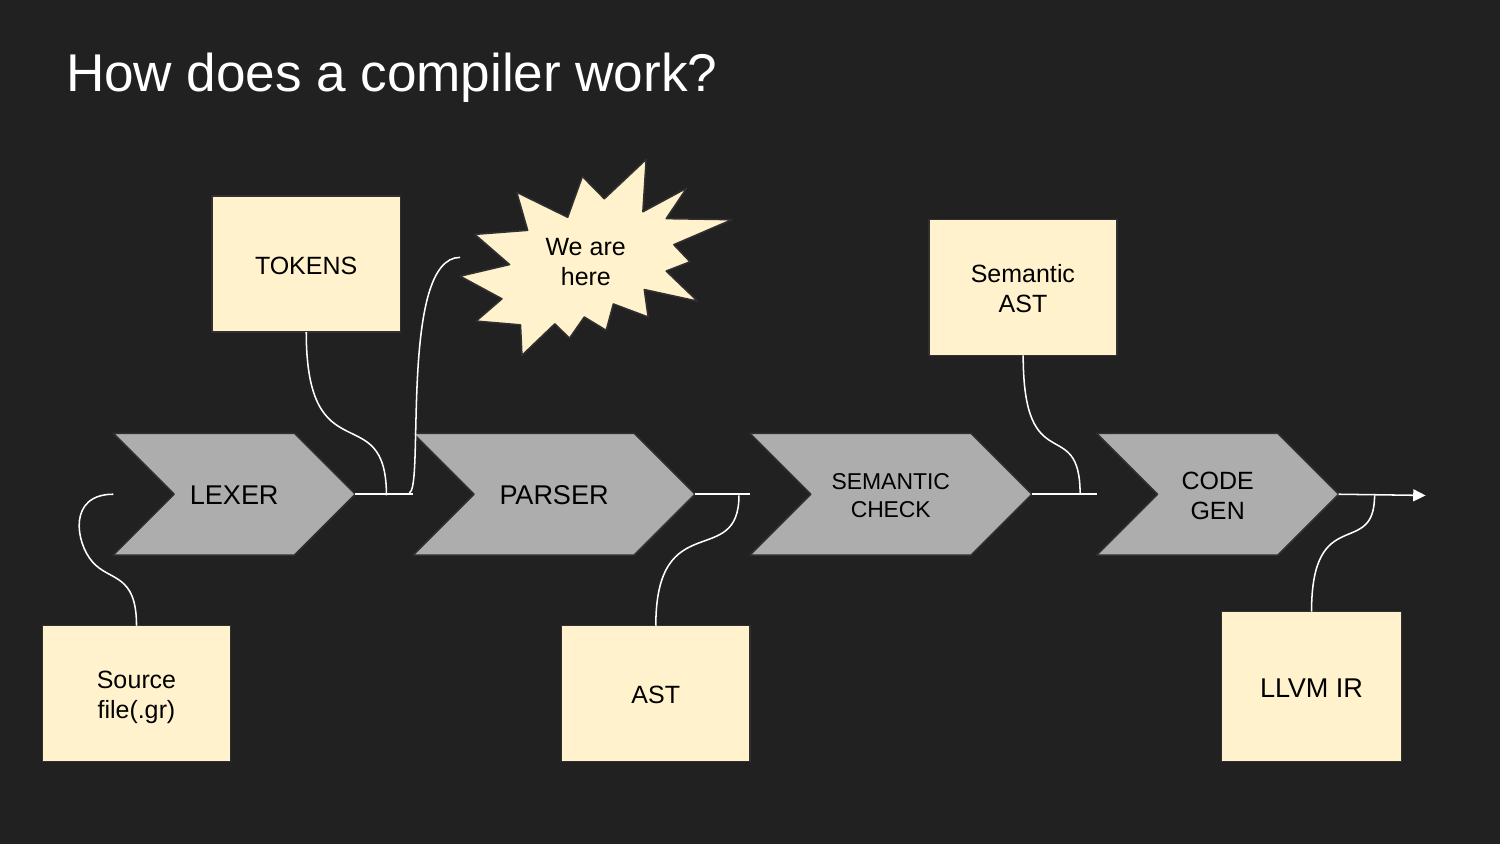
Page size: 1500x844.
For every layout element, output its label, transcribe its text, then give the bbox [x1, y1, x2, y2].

text_box TOKENS [212, 196, 401, 333]
text_box Source file(.gr) [42, 625, 231, 762]
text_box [89, 540, 222, 579]
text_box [631, 518, 763, 603]
text_box LEXER [113, 433, 355, 556]
text_box PARSER [413, 433, 694, 556]
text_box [1284, 521, 1402, 586]
text_box SEMANTIC CHECK [750, 433, 1031, 556]
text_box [408, 275, 461, 493]
text_box LLVM IR [1221, 611, 1402, 762]
text_box Semantic AST [929, 219, 1118, 356]
title How does a compiler work? [51, 23, 1449, 118]
text_box CODE GEN [1096, 433, 1338, 556]
text_box AST [561, 625, 750, 762]
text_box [982, 395, 1122, 454]
text_box We are here [461, 159, 732, 356]
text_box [264, 373, 403, 455]
